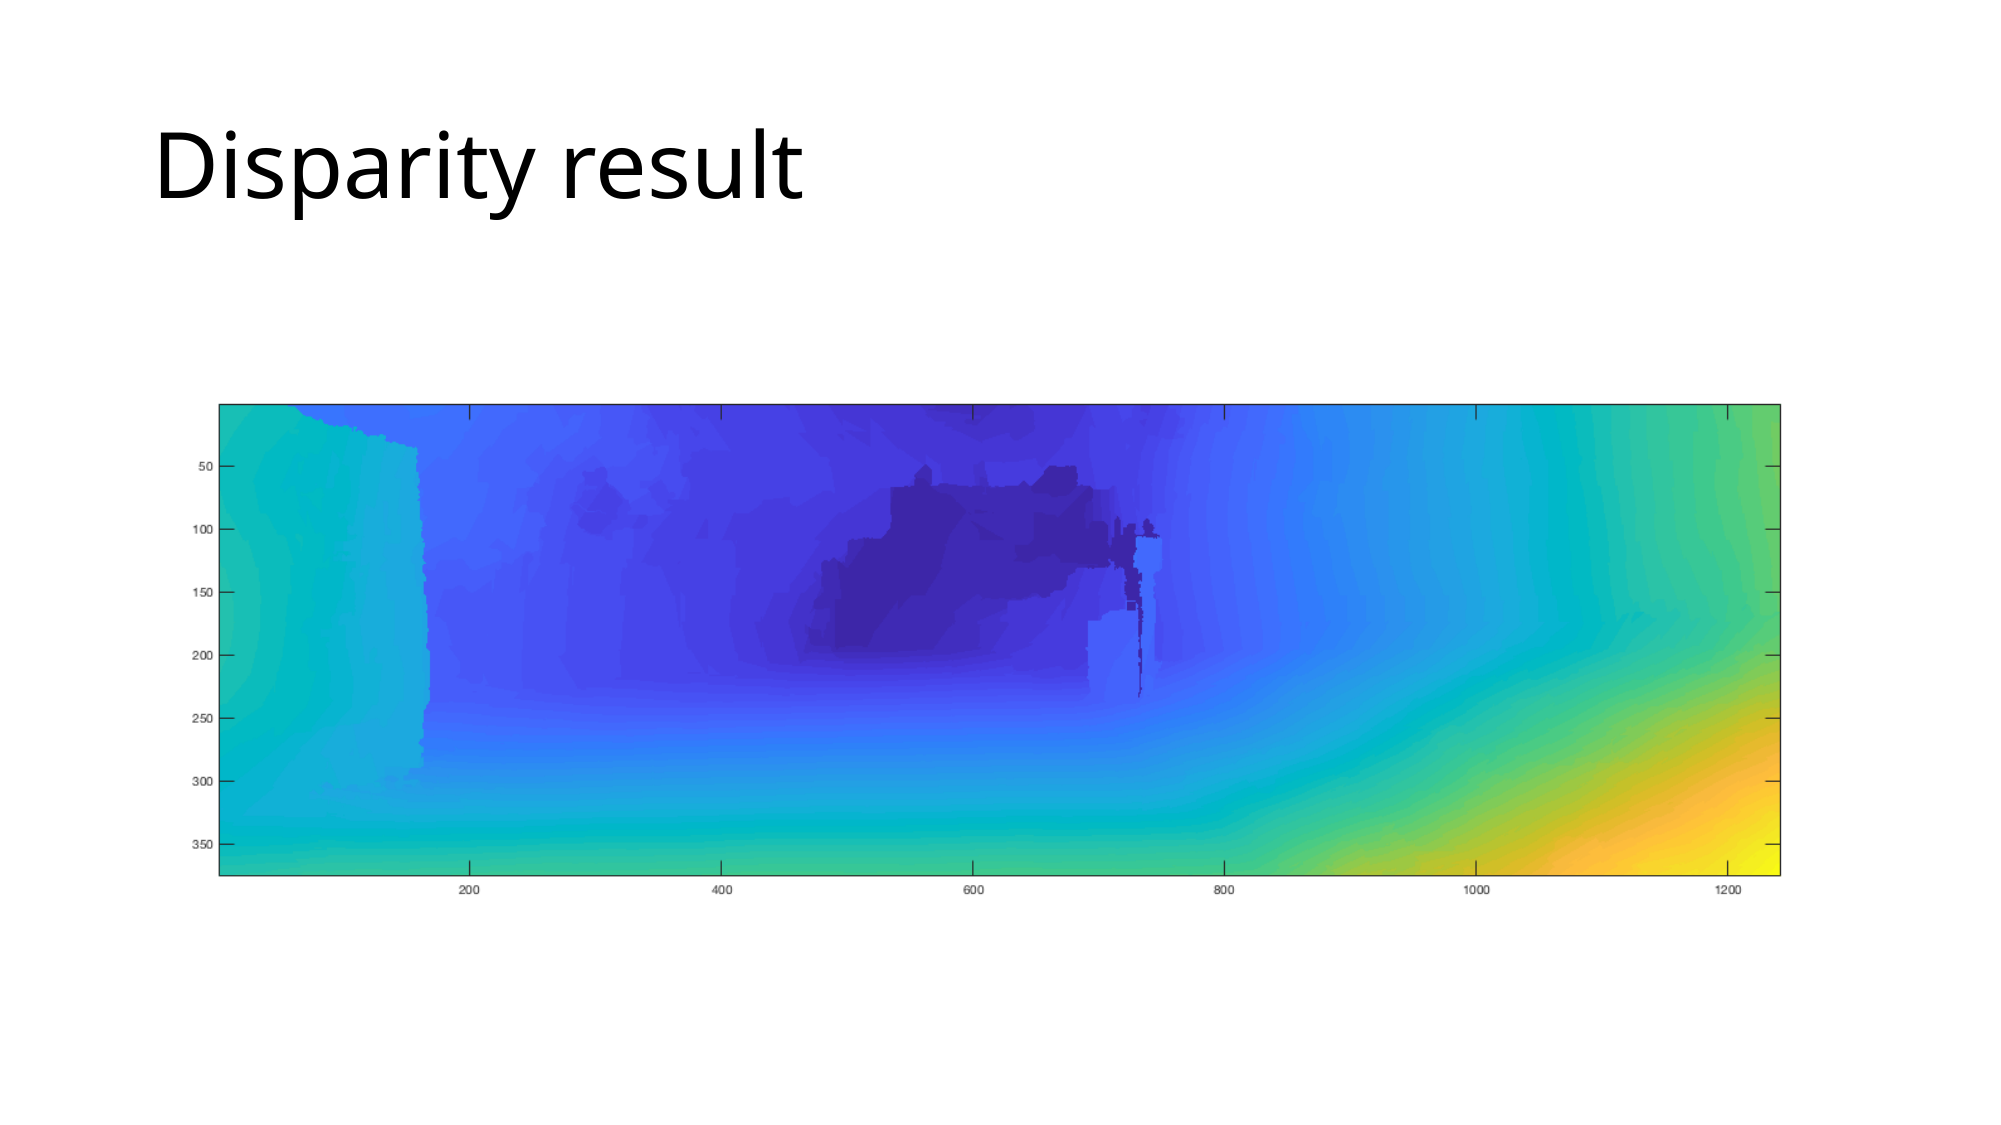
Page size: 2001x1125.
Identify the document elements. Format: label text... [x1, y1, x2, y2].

title Disparity result [137, 59, 1863, 278]
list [137, 375, 1863, 937]
